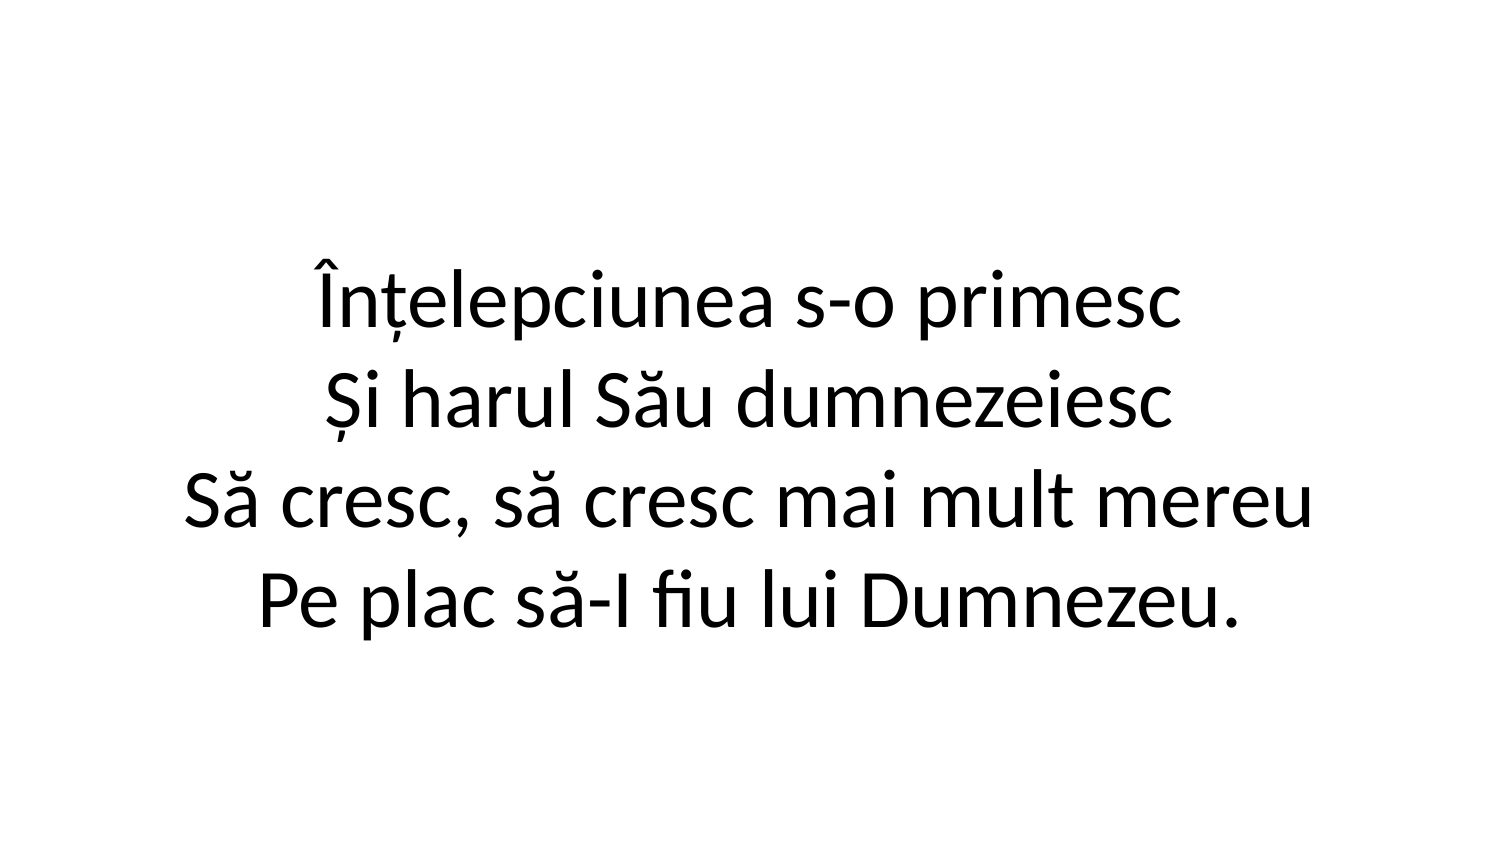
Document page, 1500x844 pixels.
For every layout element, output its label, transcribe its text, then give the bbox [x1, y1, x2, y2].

text_box Înțelepciunea s-o primesc Și harul Său dumnezeiesc Să cresc, să cresc mai mult mereu Pe plac să-I fiu lui Dumnezeu. [168, 192, 1332, 652]
